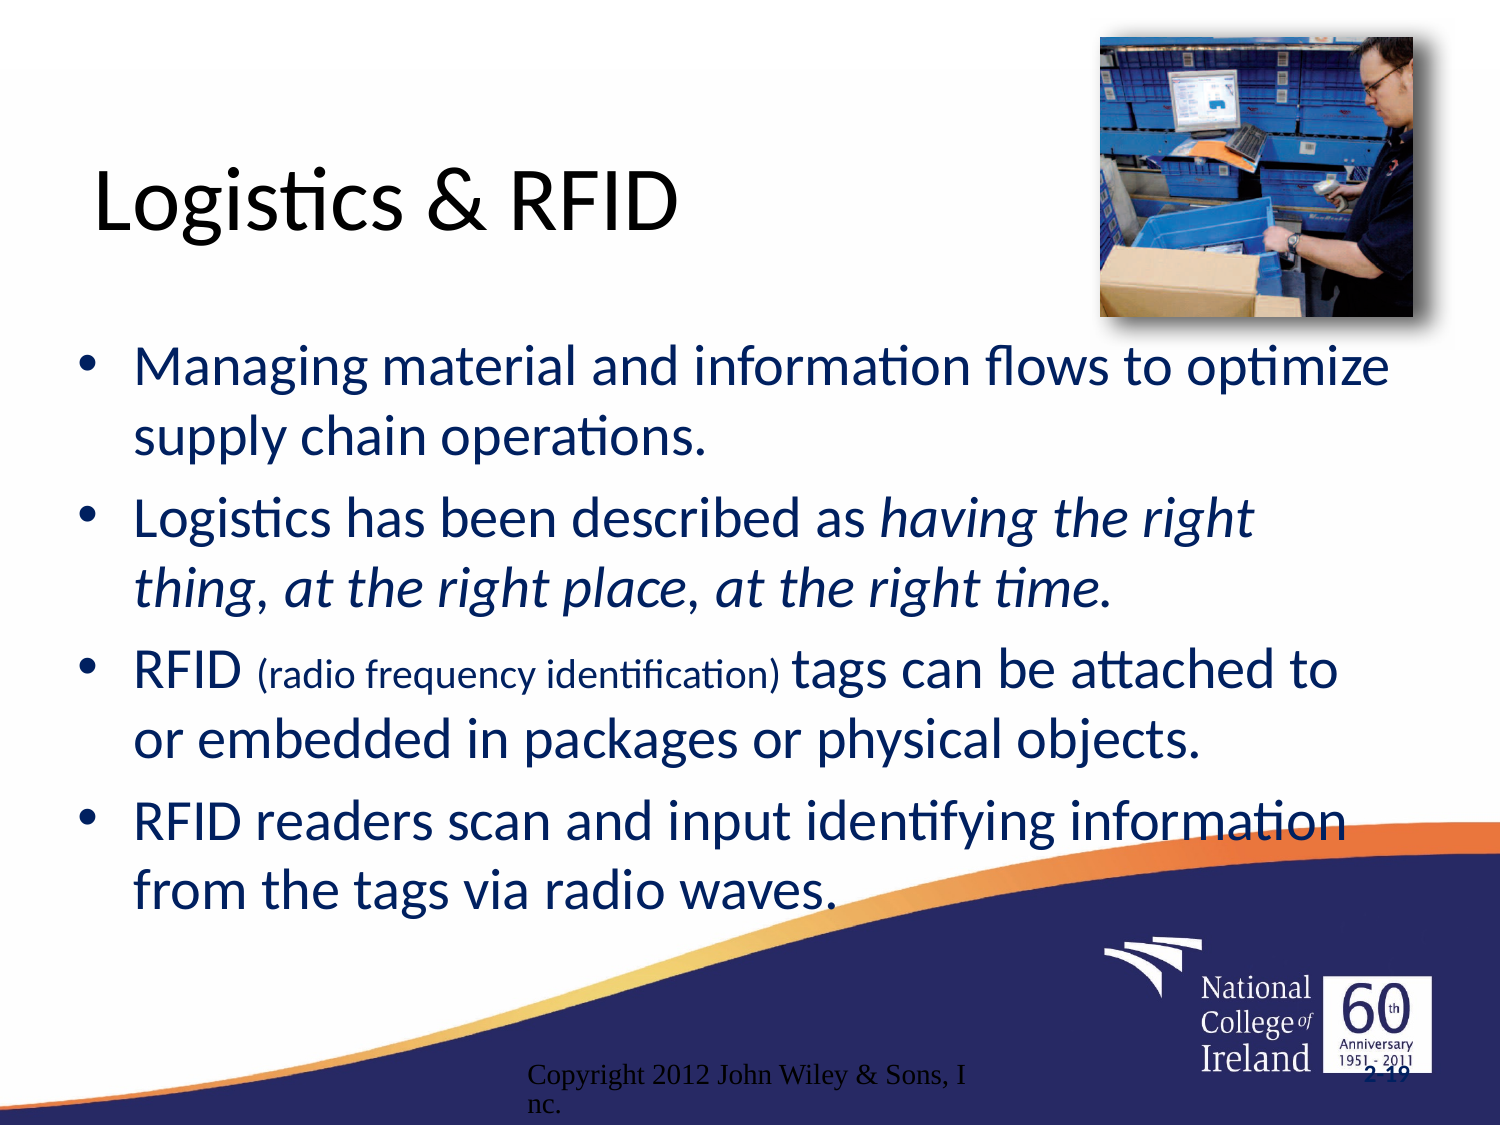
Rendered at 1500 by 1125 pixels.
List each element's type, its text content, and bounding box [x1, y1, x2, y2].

footer Copyright 2012 John Wiley & Sons, Inc. [512, 1042, 988, 1103]
list Managing material and information flows to optimize supply chain operations. Logistics has been described as having the right thing, at the right place, at the right time. RFID (radio frequency identification) tags can be attached to or embedded in packages or physical objects. RFID readers scan and input identifying information from the tags via radio waves. [62, 320, 1413, 1063]
picture [0, 37, 1500, 1125]
title Logistics & RFID [75, 99, 700, 288]
slide_number 2-19 [1074, 1042, 1425, 1103]
